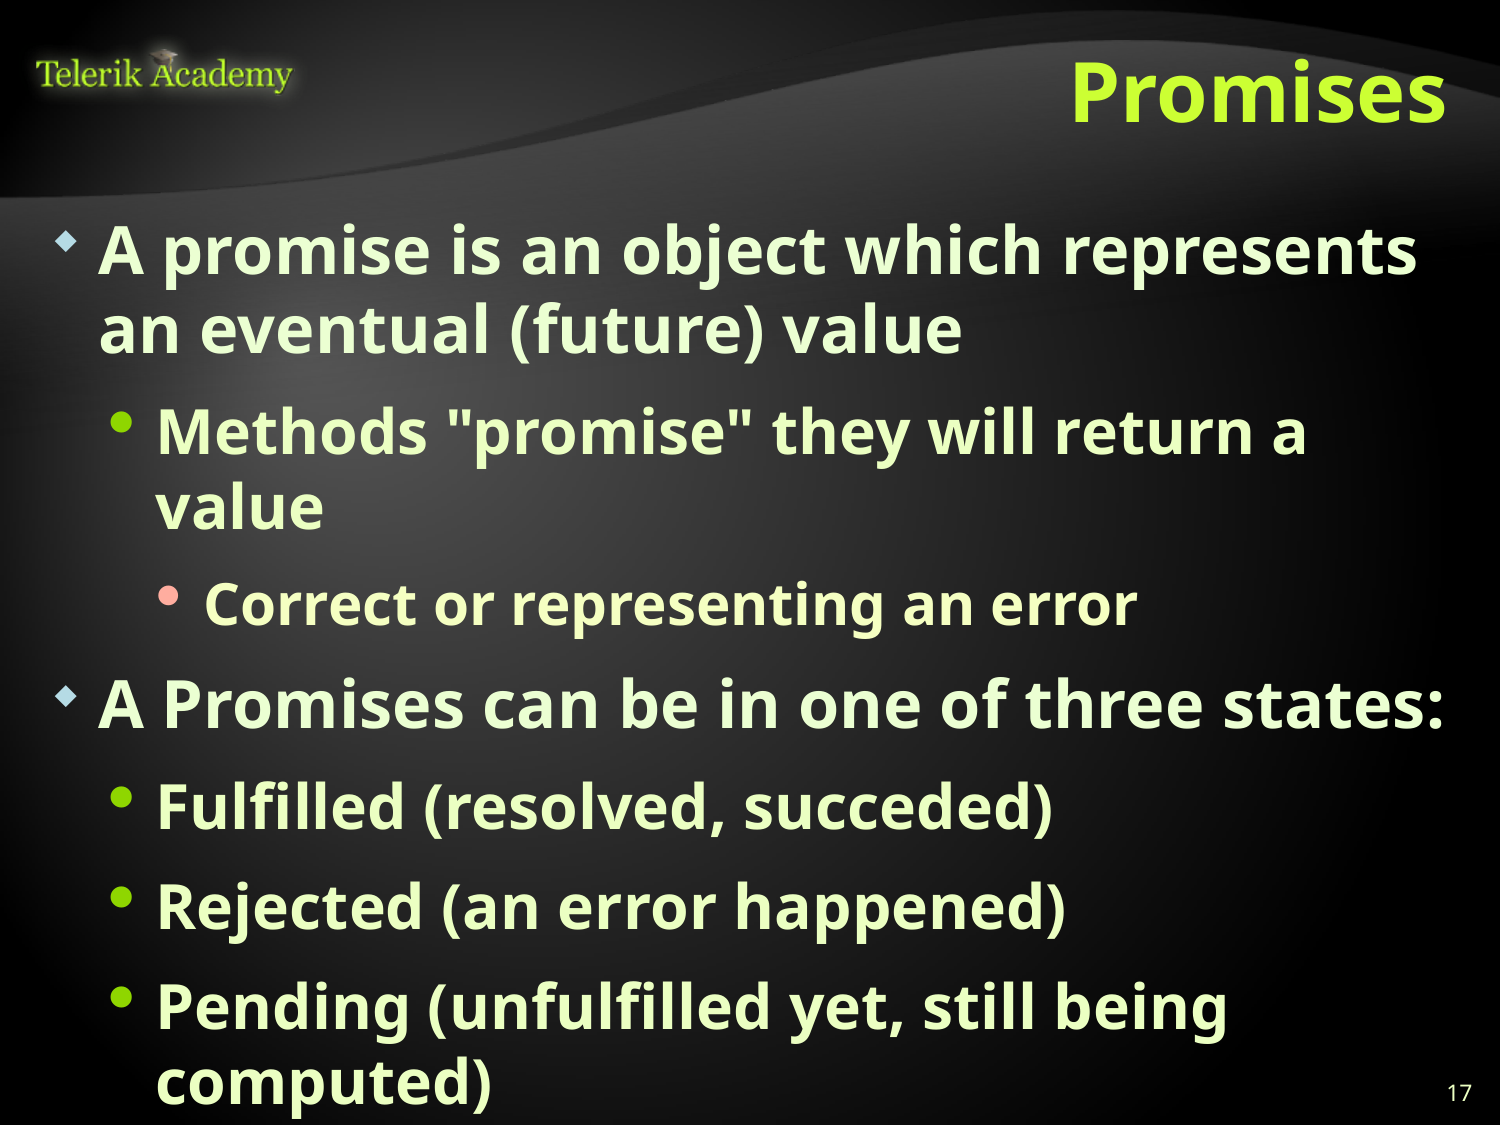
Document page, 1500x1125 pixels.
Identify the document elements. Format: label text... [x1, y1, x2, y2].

picture [0, 0, 1500, 1125]
list A promise is an object which represents an eventual (future) value Methods "promise" they will return a value Correct or representing an error A Promises can be in one of three states: Fulfilled (resolved, succeded) Rejected (an error happened) Pending (unfulfilled yet, still being computed) [37, 200, 1463, 1075]
title Promises [275, 24, 1463, 163]
slide_number 17 [1412, 1074, 1488, 1113]
